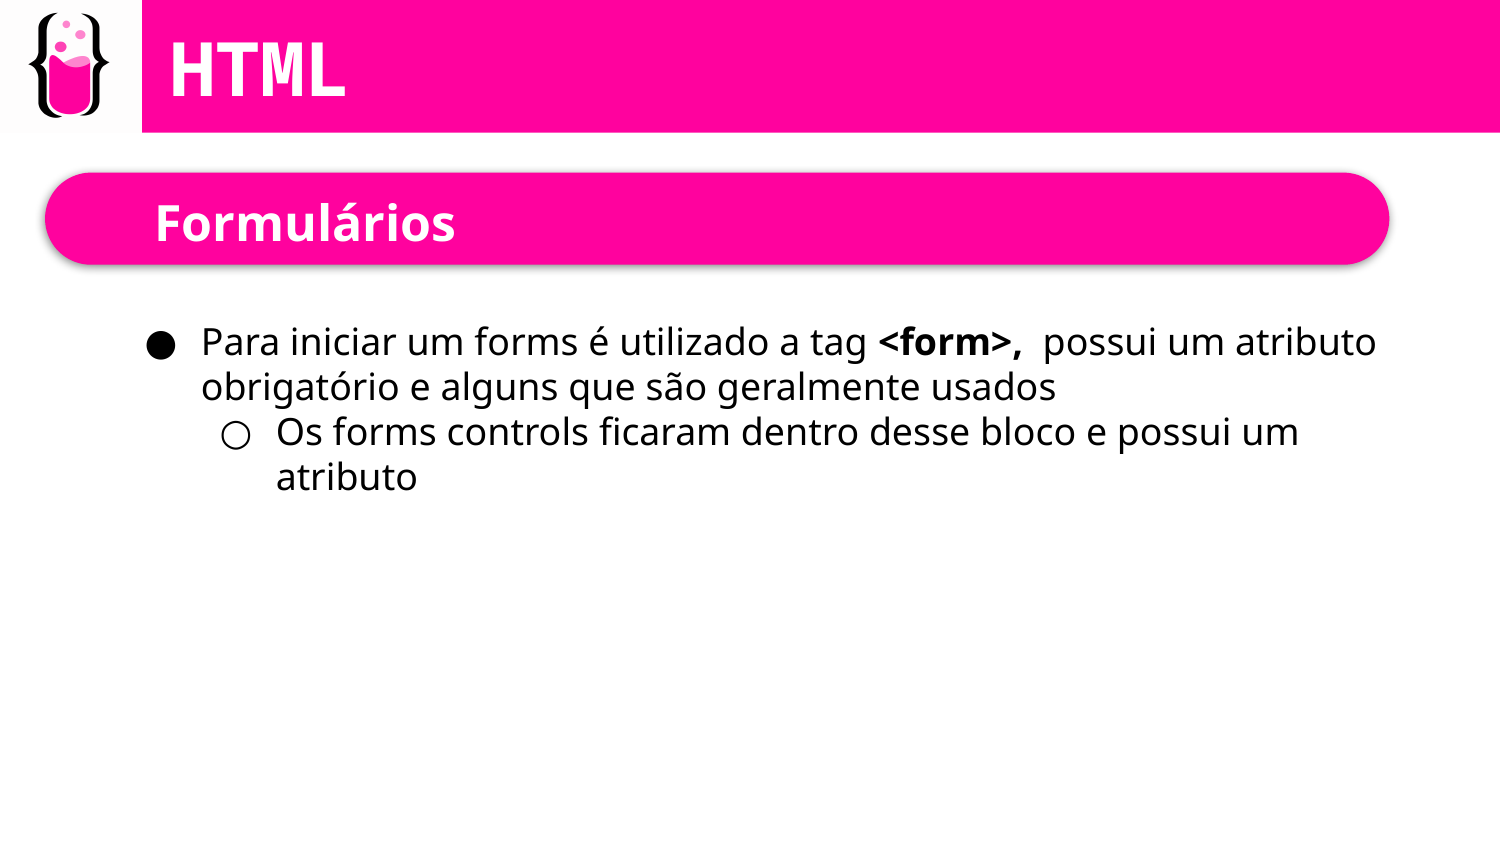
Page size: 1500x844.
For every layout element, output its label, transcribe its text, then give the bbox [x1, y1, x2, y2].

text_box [0, 0, 1500, 133]
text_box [44, 170, 1390, 265]
text_box Para iniciar um forms é utilizado a tag <form>, possui um atributo obrigatório e alguns que são geralmente usados Os forms controls ficaram dentro desse bloco e possui um atributo [110, 303, 1456, 794]
